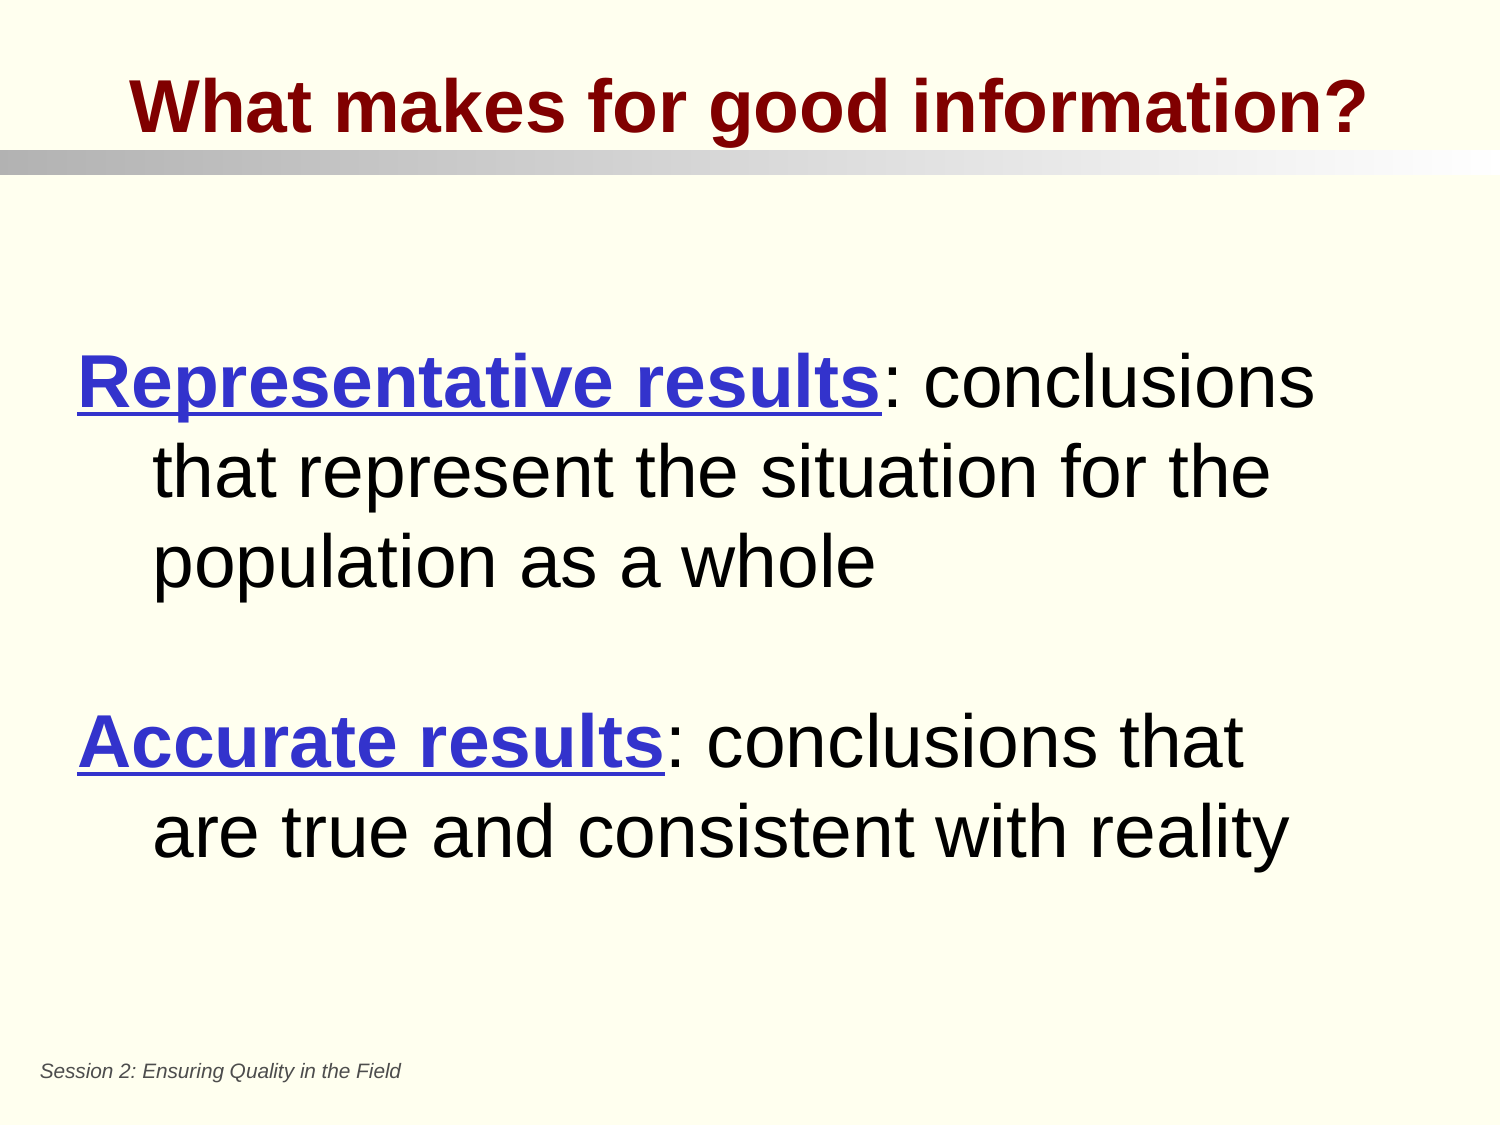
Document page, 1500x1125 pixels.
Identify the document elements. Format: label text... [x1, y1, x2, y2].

text_box Representative results: conclusions that represent the situation for the population as a whole Accurate results: conclusions that are true and consistent with reality [62, 325, 1375, 881]
text_box What makes for good information? [112, 49, 1388, 155]
text_box Session 2: Ensuring Quality in the Field [24, 1050, 525, 1091]
text_box [0, 149, 1500, 175]
